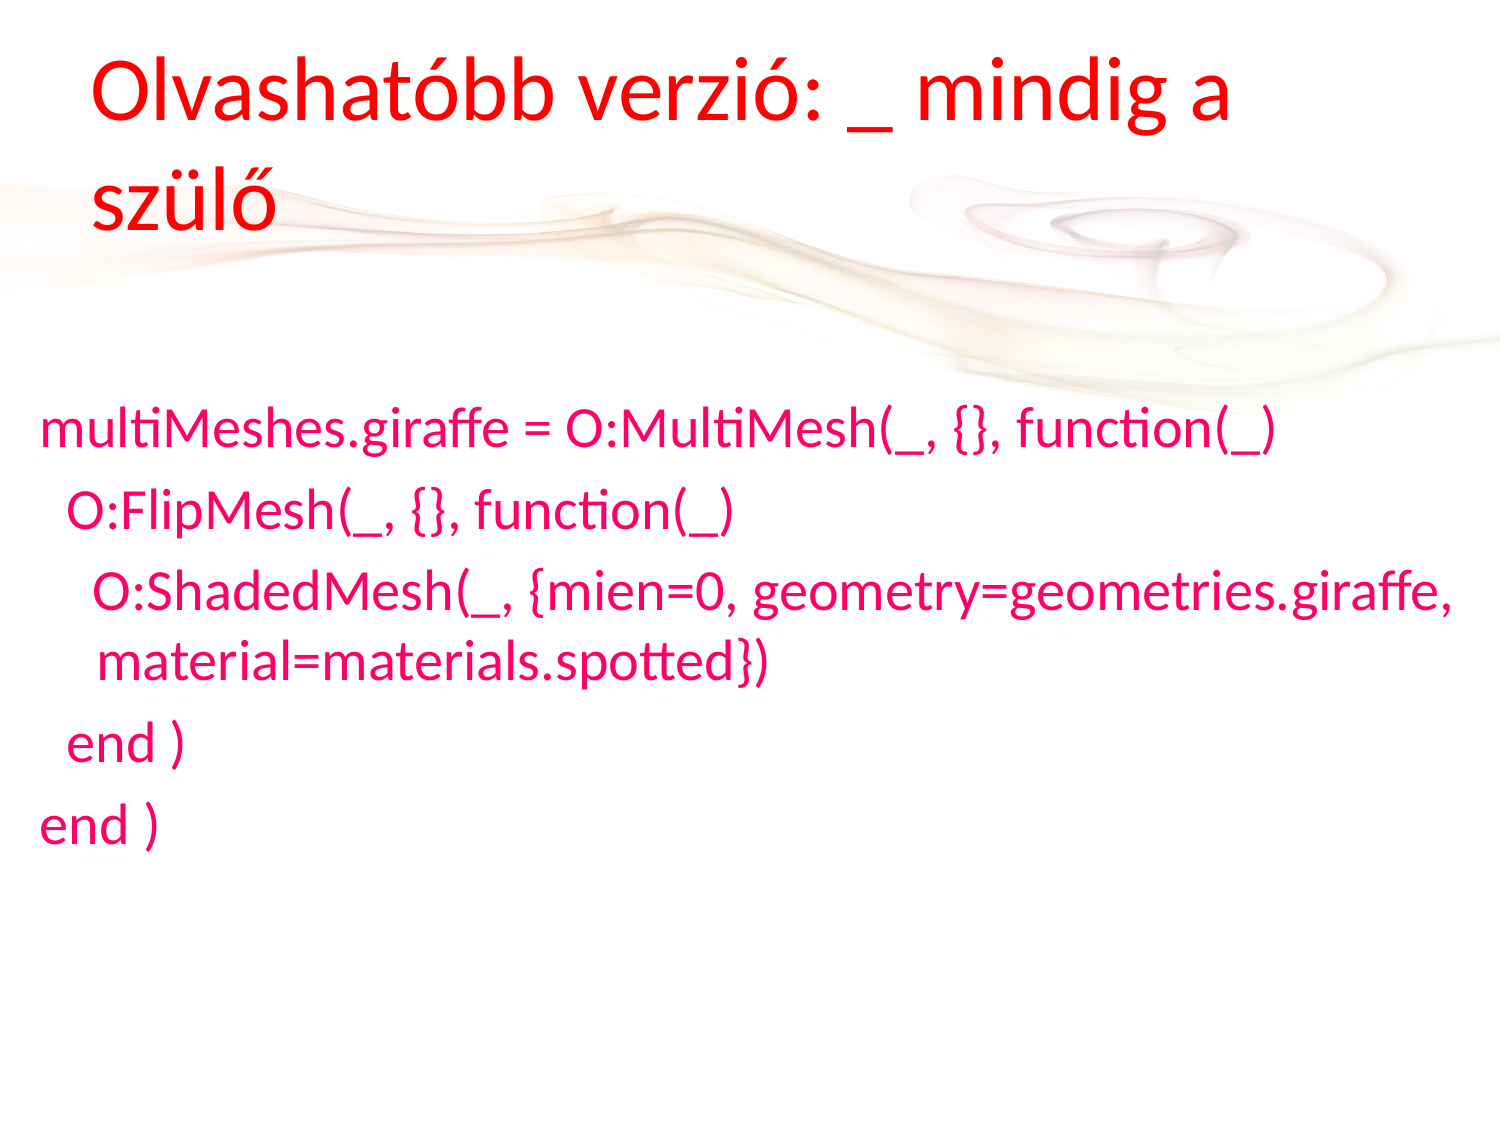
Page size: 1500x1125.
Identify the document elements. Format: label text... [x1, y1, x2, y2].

title Olvashatóbb verzió: _ mindig a szülő [75, 45, 1425, 233]
list multiMeshes.giraffe = O:MultiMesh(_, {}, function(_) O:FlipMesh(_, {}, function(_) O:ShadedMesh(_, {mien=0, geometry=geometries.giraffe, material=materials.spotted}) end ) end ) [24, 299, 1500, 1125]
